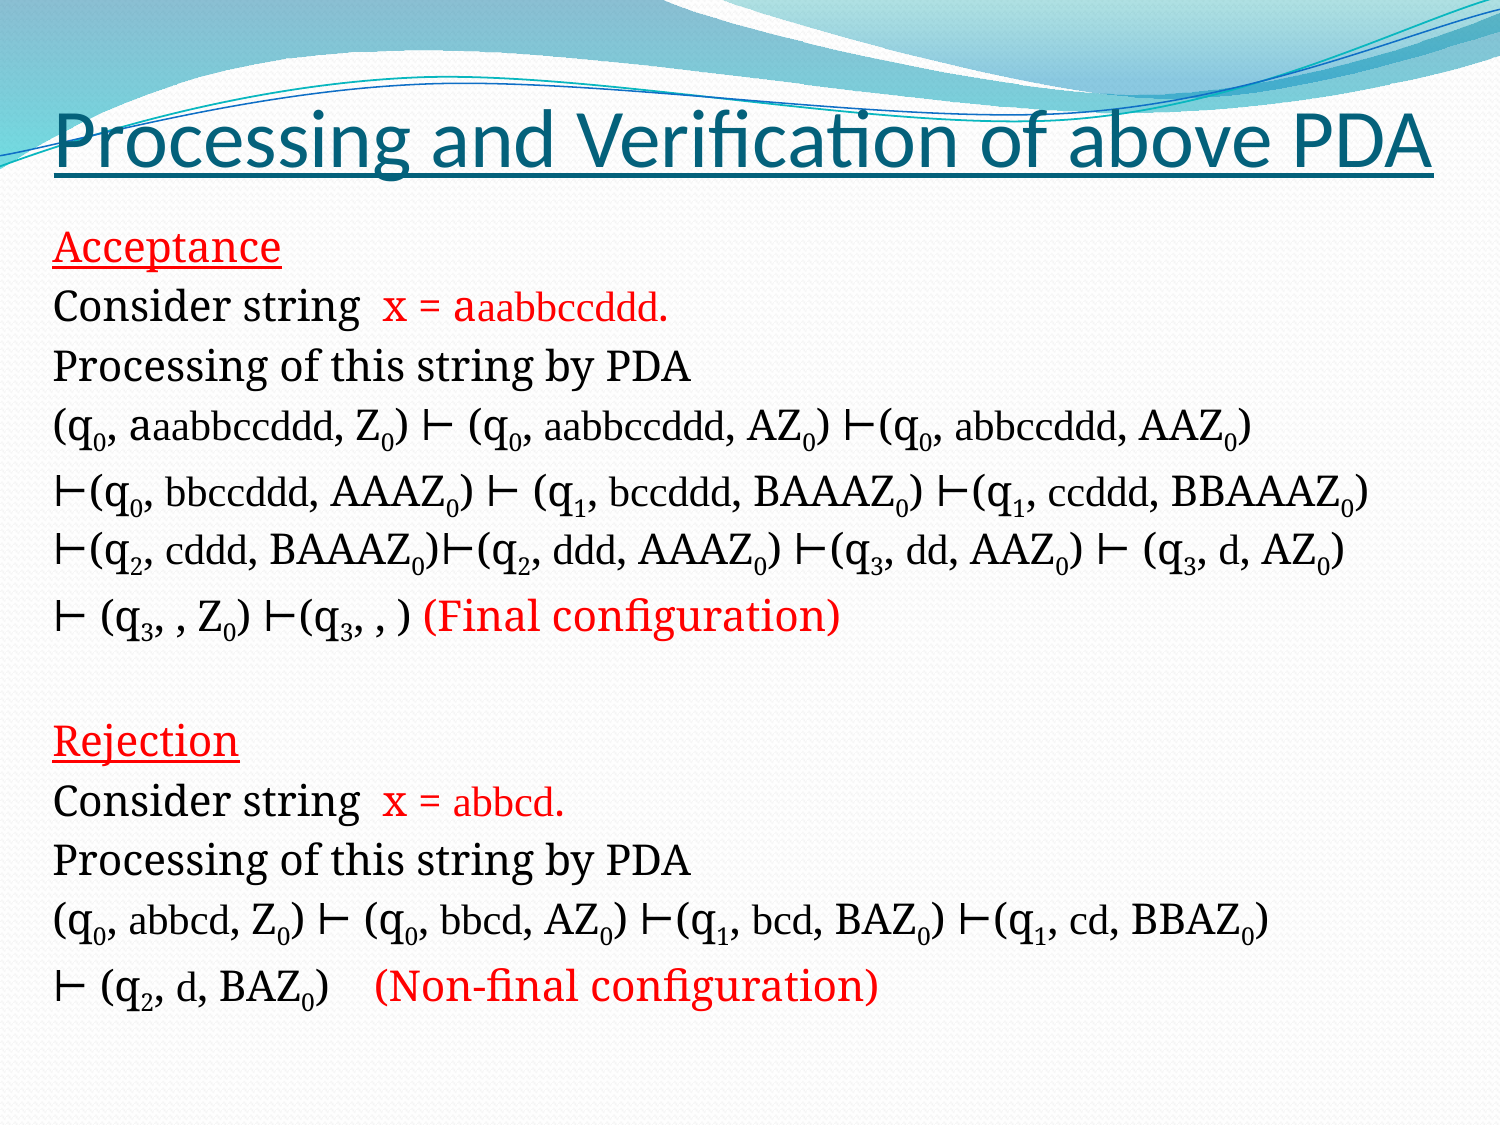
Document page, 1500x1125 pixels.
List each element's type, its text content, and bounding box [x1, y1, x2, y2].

title Processing and Verification of above PDA [37, 75, 1450, 185]
